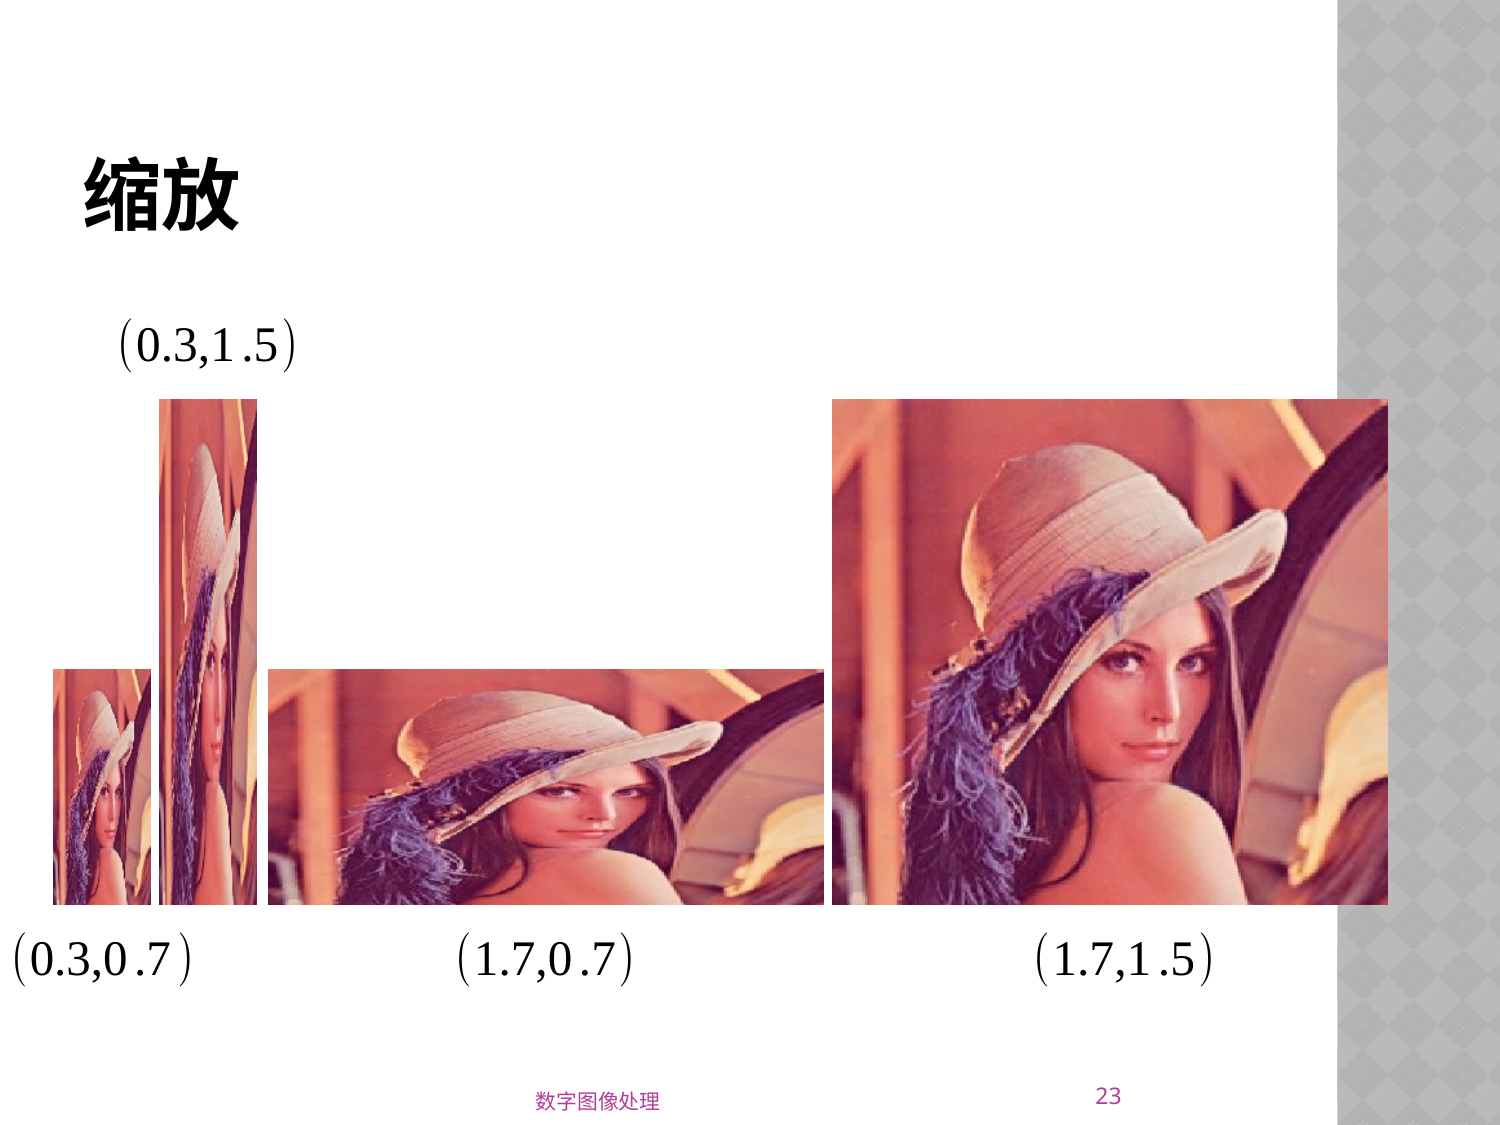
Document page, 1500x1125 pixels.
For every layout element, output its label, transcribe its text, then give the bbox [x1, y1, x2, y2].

picture [267, 668, 824, 906]
picture [159, 398, 257, 906]
picture [52, 668, 151, 906]
picture [832, 398, 1389, 906]
footer 数字图像处理 [75, 1075, 675, 1114]
slide_number 23 [1025, 1075, 1122, 1113]
title 缩放 [75, 52, 1263, 240]
